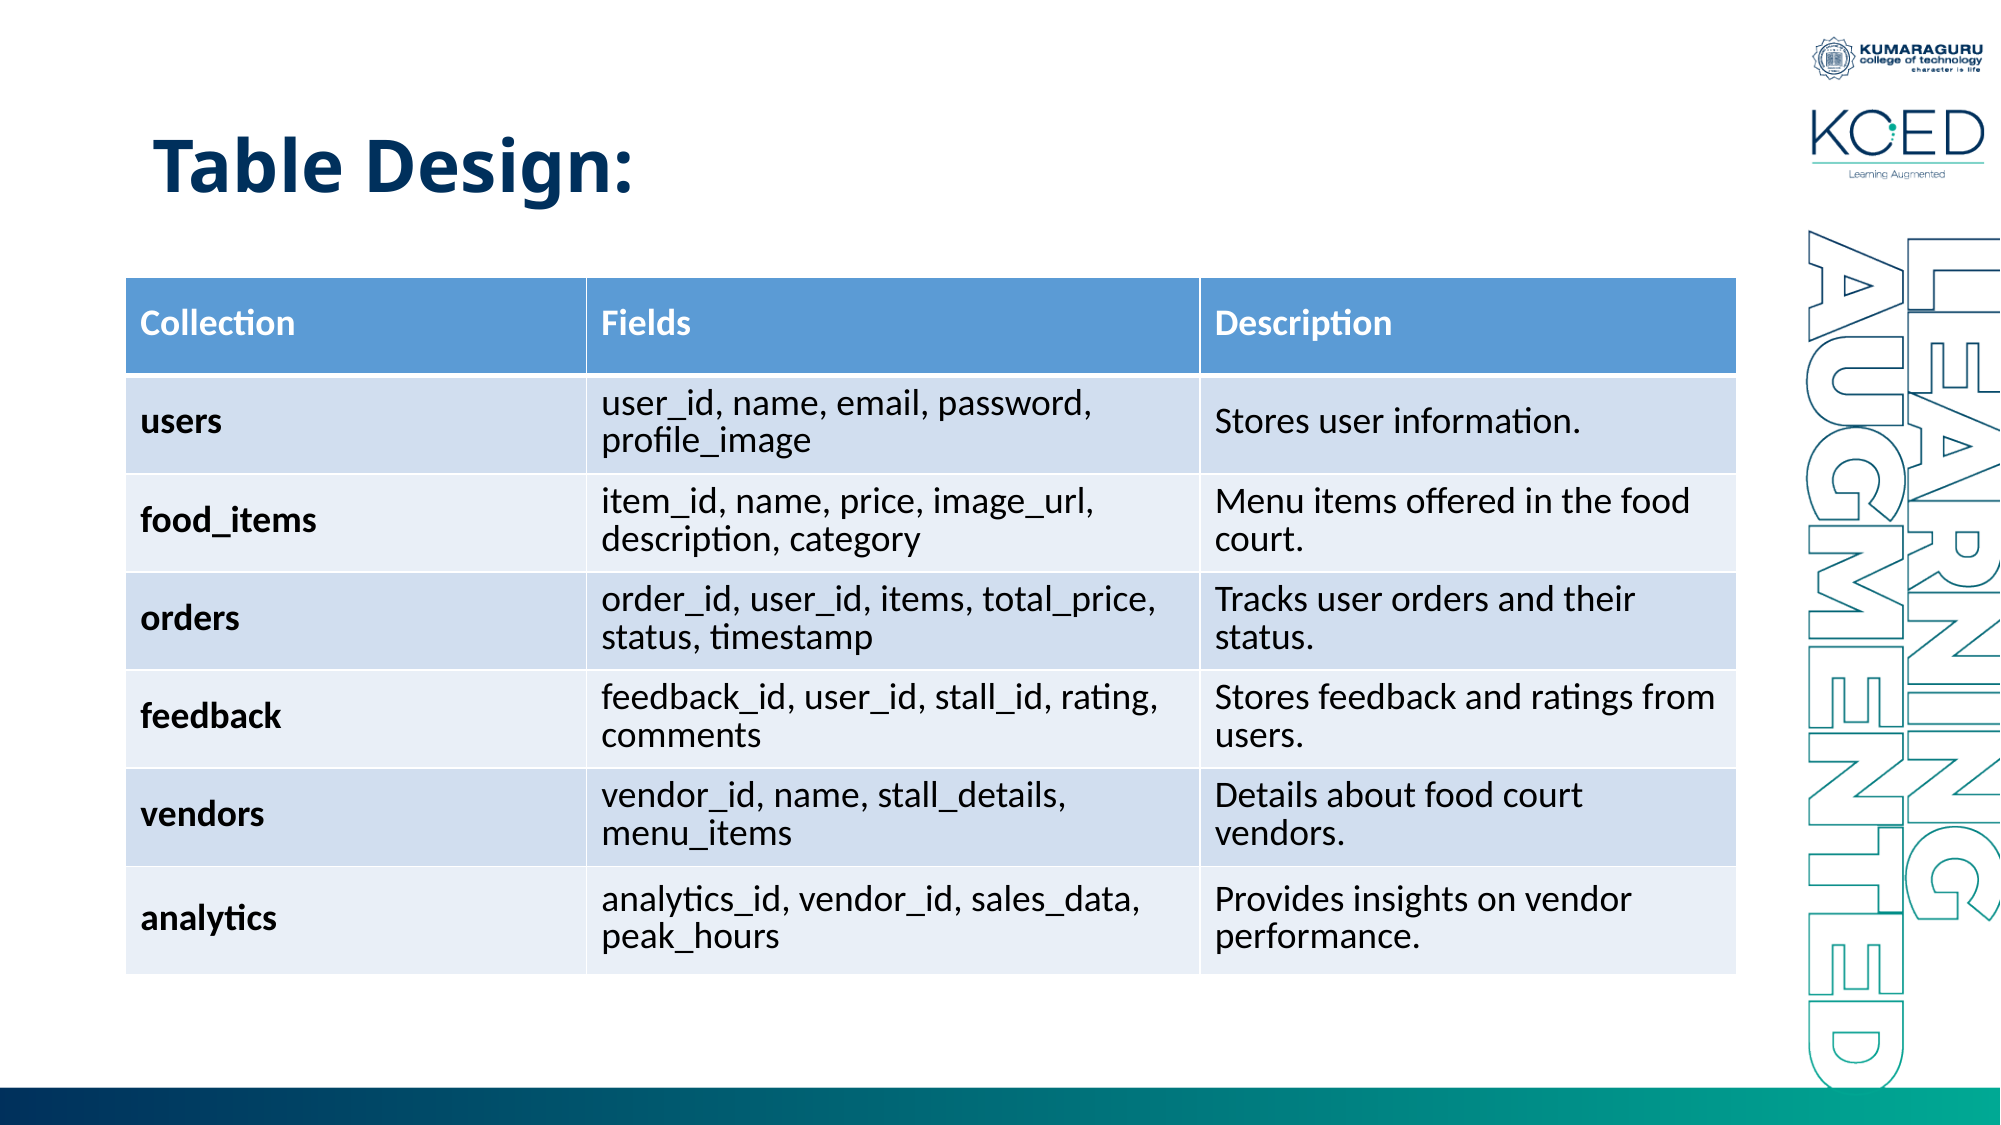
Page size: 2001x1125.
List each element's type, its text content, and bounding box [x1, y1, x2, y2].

table_cell vendor_id, name, stall_details, menu_items [587, 769, 1199, 866]
picture [0, 0, 2000, 1125]
table_cell user_id, name, email, password, profile_image [587, 378, 1199, 473]
table_cell Provides insights on vendor performance. [1201, 867, 1736, 974]
table_cell Stores feedback and ratings from users. [1201, 671, 1736, 767]
table_cell analytics_id, vendor_id, sales_data, peak_hours [587, 867, 1199, 974]
table_cell feedback [126, 671, 586, 767]
table_cell food_items [126, 475, 586, 571]
table_cell feedback_id, user_id, stall_id, rating, comments [587, 671, 1199, 767]
table_header Description [1201, 278, 1736, 373]
table_cell vendors [126, 769, 586, 866]
table_header Fields [587, 278, 1199, 373]
table_cell users [126, 378, 586, 473]
table_cell Menu items offered in the food court. [1201, 475, 1736, 571]
table_cell order_id, user_id, items, total_price, status, timestamp [587, 573, 1199, 669]
table_cell analytics [126, 867, 586, 974]
table_cell Stores user information. [1201, 378, 1736, 473]
title Table Design: [137, 59, 1574, 276]
table_cell orders [126, 573, 586, 669]
table_cell Details about food court vendors. [1201, 769, 1736, 866]
table_cell Tracks user orders and their status. [1201, 573, 1736, 669]
table_cell item_id, name, price, image_url, description, category [587, 475, 1199, 571]
table_header Collection [126, 278, 586, 373]
